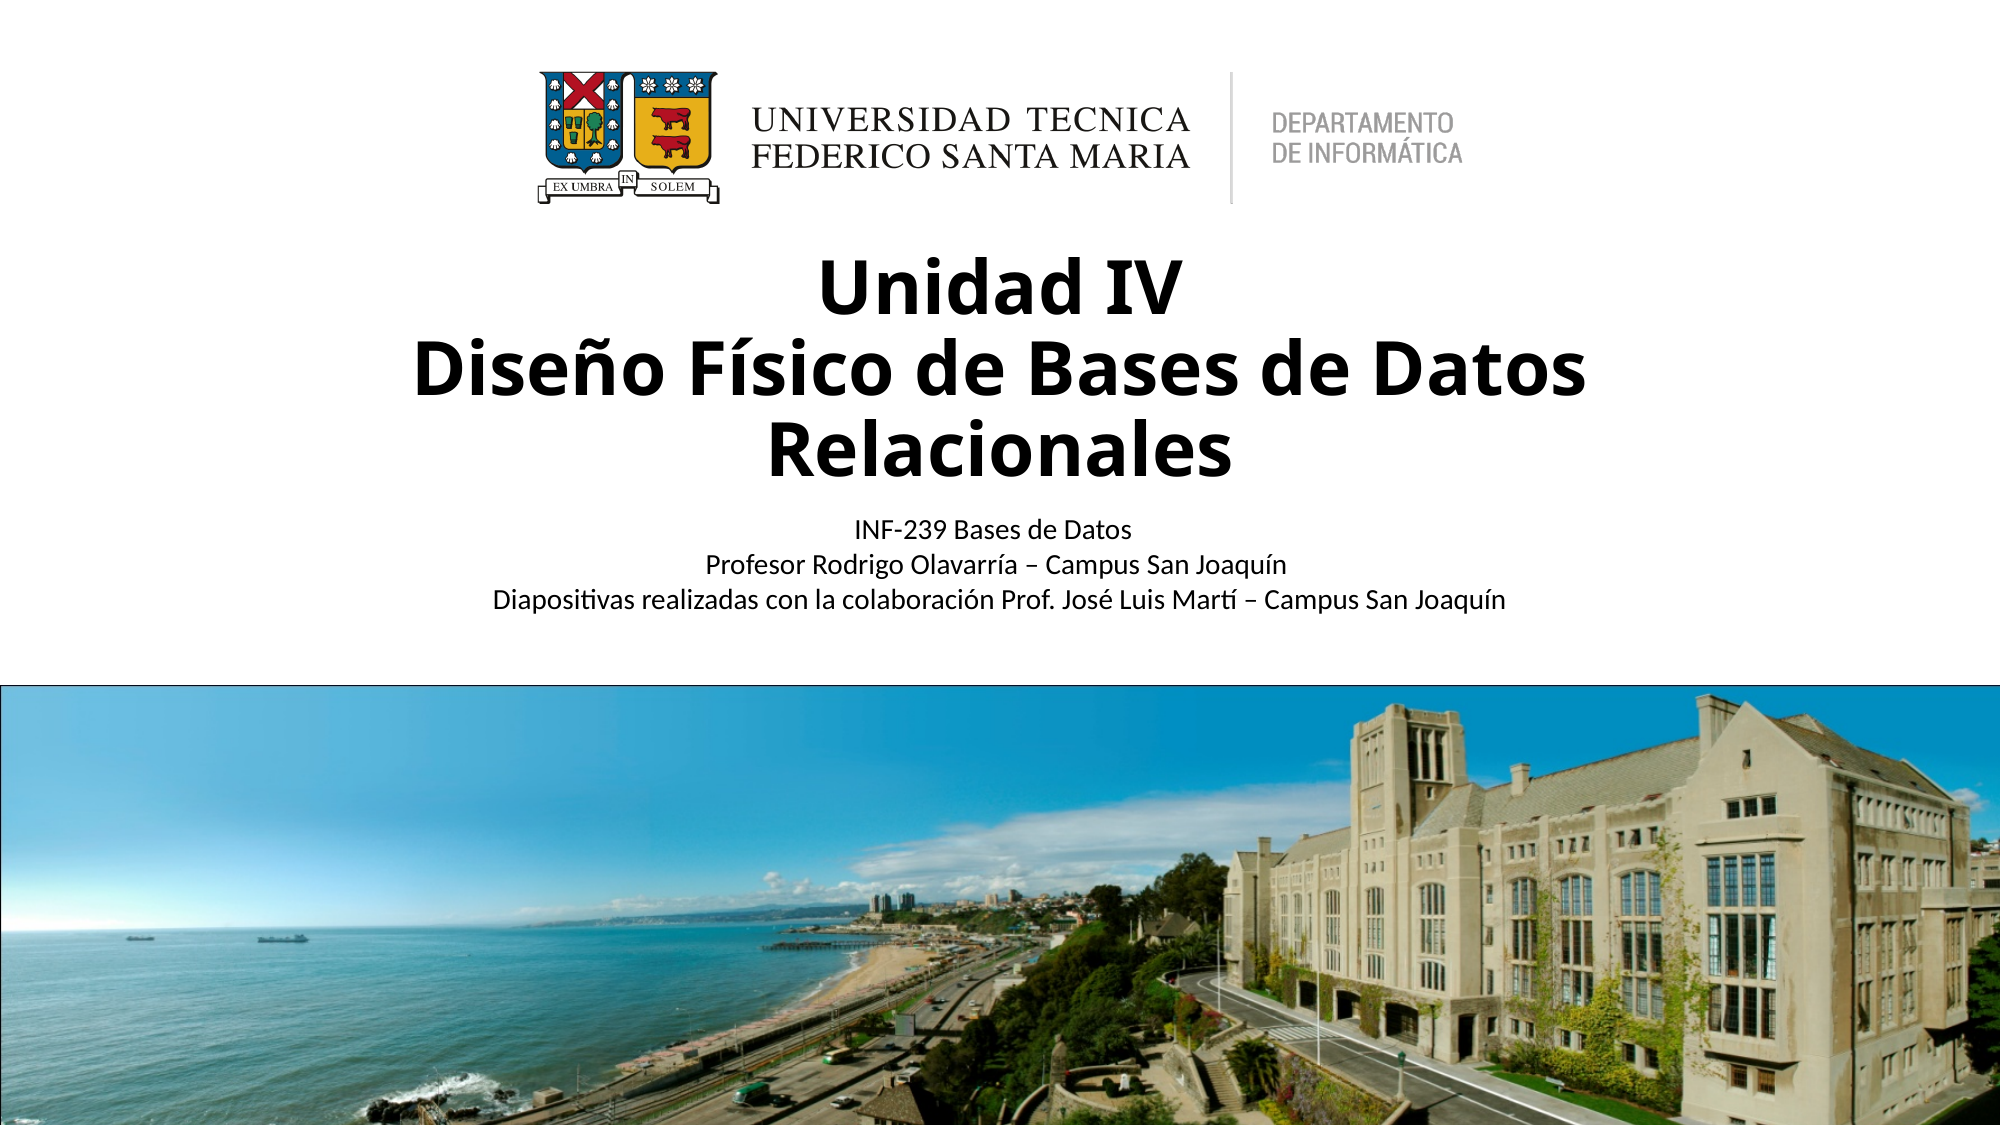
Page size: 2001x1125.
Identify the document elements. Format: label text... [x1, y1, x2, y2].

subtitle INF-239 Bases de Datos Profesor Rodrigo Olavarría – Campus San Joaquín Diapositivas realizadas con la colaboración Prof. José Luis Martí – Campus San Joaquín [249, 501, 1750, 624]
picture [0, 685, 2000, 1125]
picture [488, 9, 1512, 258]
title Unidad IV Diseño Físico de Bases de Datos Relacionales [203, 258, 1797, 485]
